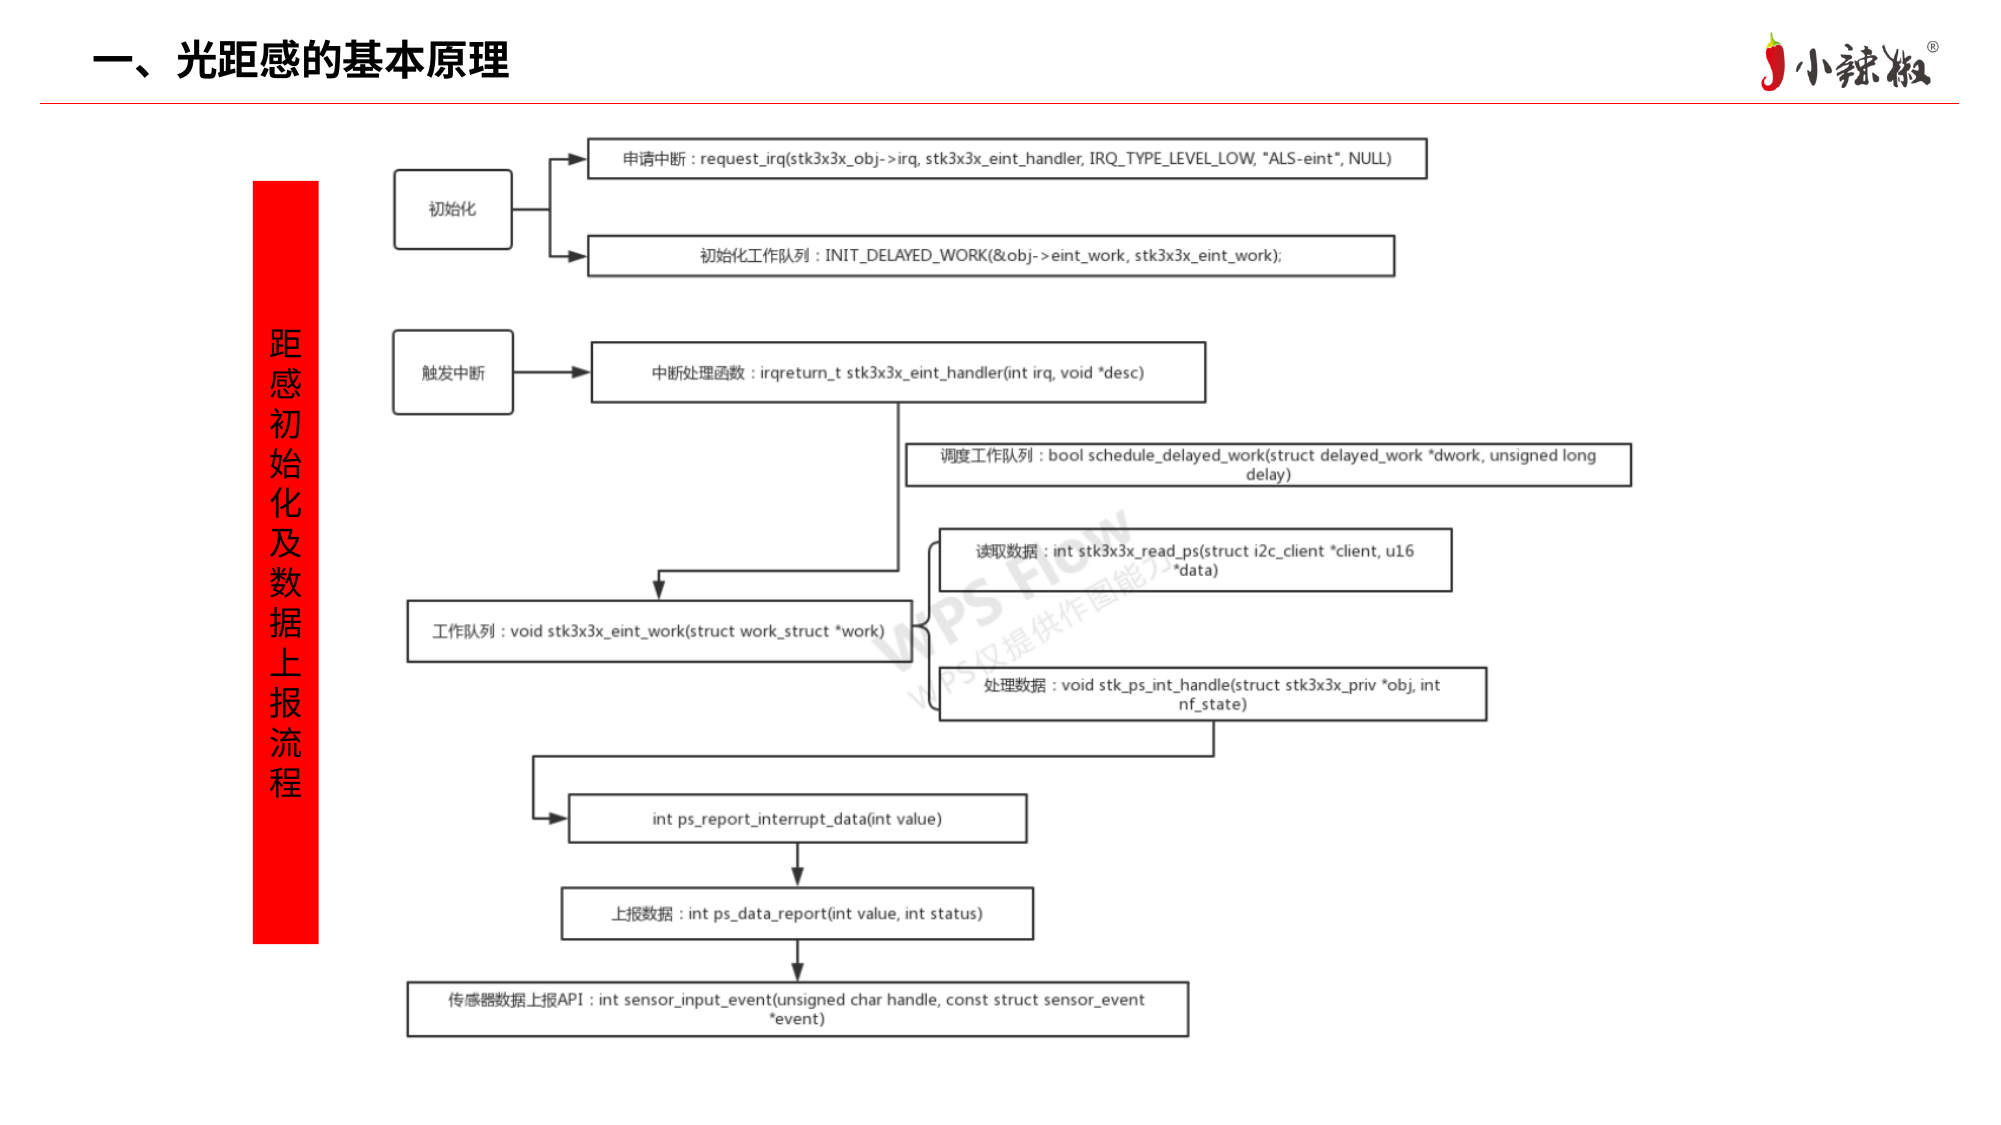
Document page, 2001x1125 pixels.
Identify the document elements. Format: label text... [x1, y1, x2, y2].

picture [1753, 24, 1946, 99]
text_box 距感初始化及数据上报流程 [252, 180, 320, 945]
text_box 一、光距感的基本原理 [77, 26, 1044, 92]
picture [374, 130, 1645, 1048]
